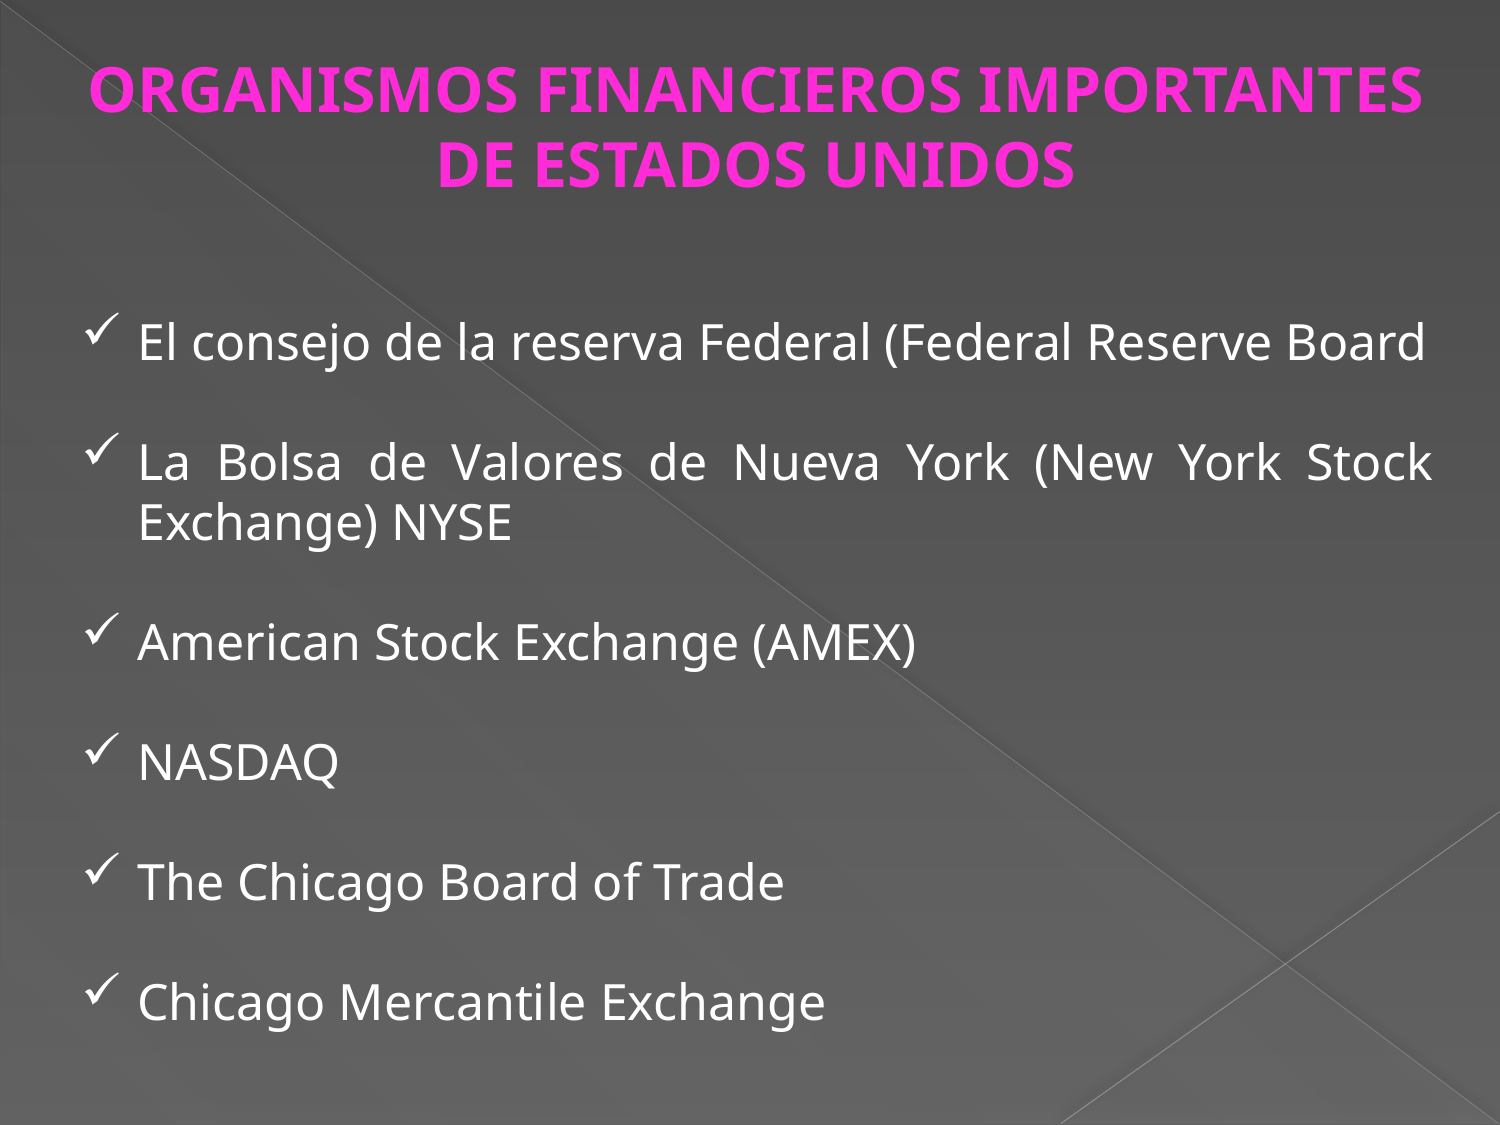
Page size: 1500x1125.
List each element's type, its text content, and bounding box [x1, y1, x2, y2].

text_box ORGANISMOS FINANCIEROS IMPORTANTES DE ESTADOS UNIDOS [64, 42, 1447, 208]
text_box El consejo de la reserva Federal (Federal Reserve Board La Bolsa de Valores de Nueva York (New York Stock Exchange) NYSE American Stock Exchange (AMEX) NASDAQ The Chicago Board of Trade Chicago Mercantile Exchange [66, 302, 1449, 1038]
